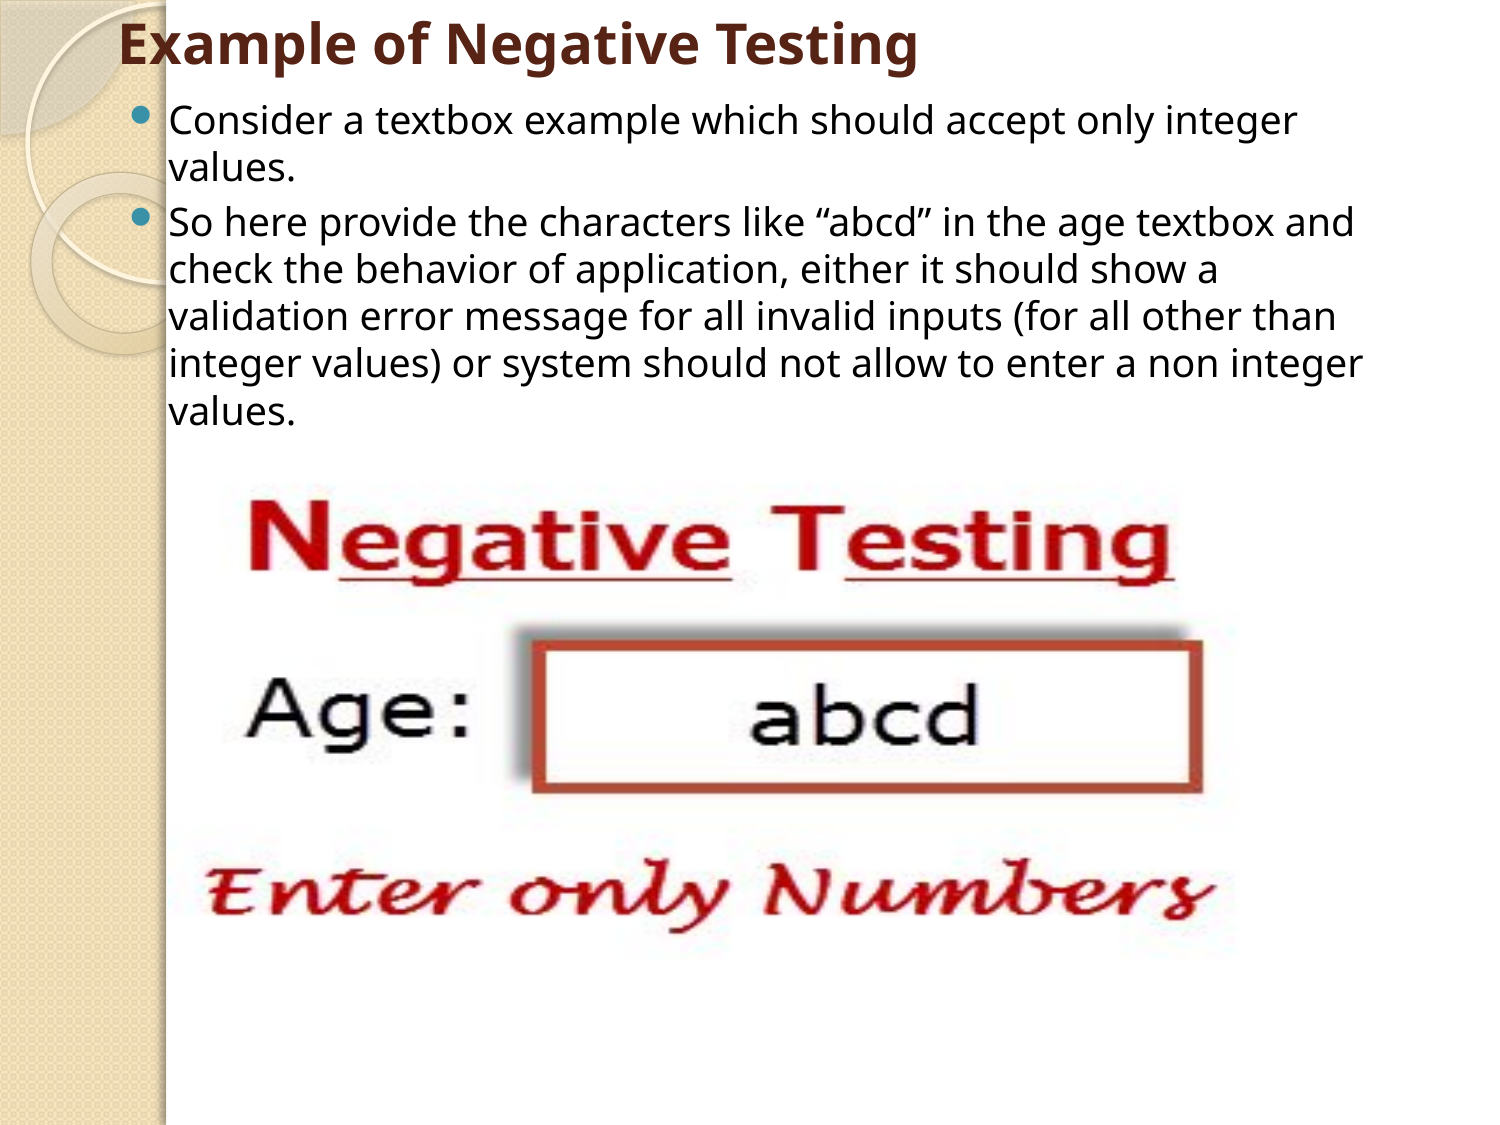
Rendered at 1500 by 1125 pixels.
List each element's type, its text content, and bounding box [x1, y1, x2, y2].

picture [168, 442, 1264, 980]
list Consider a textbox example which should accept only integer values. So here provide the characters like “abcd” in the age textbox and check the behavior of application, either it should show a validation error message for all invalid inputs (for all other than integer values) or system should not allow to enter a non integer values. [103, 87, 1397, 442]
title Example of Negative Testing [103, 0, 1397, 84]
